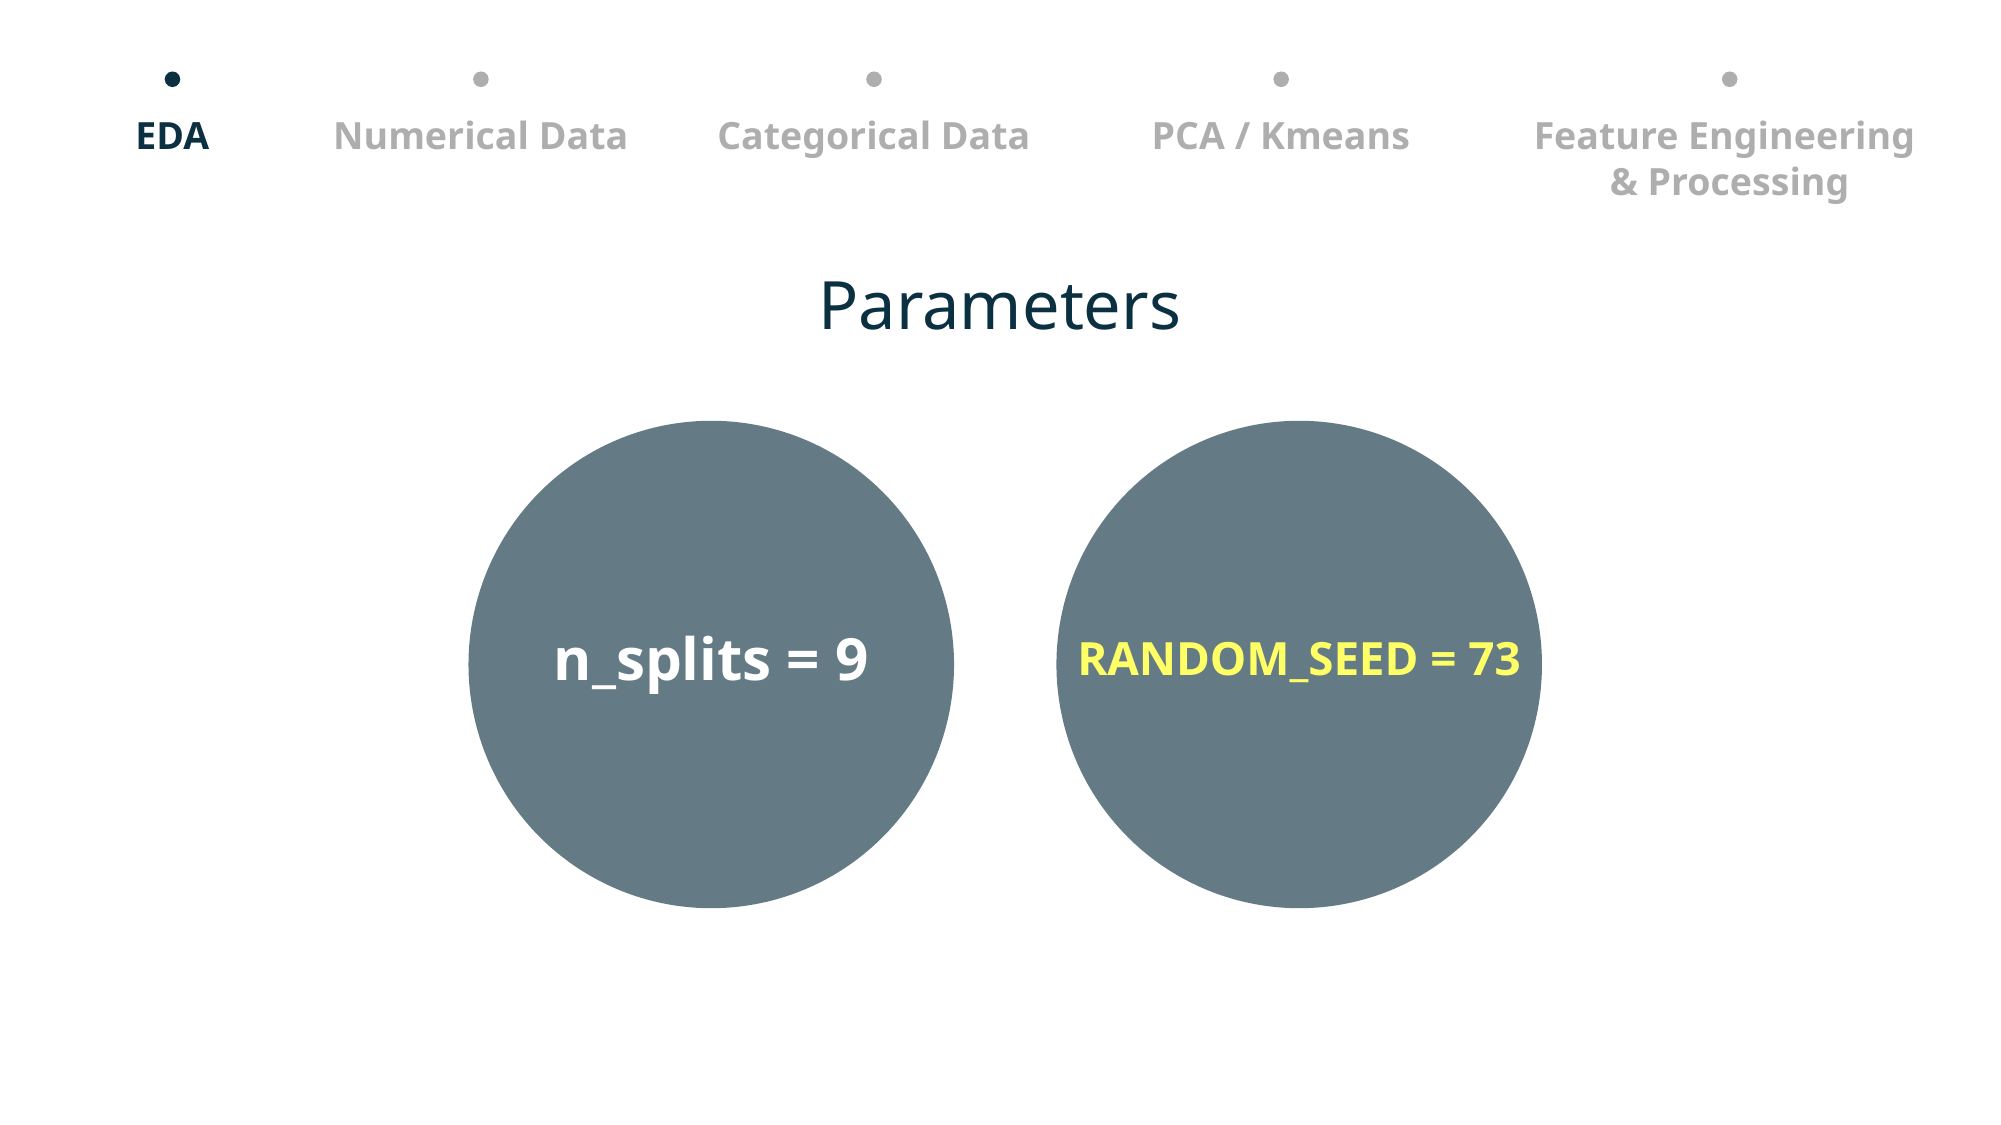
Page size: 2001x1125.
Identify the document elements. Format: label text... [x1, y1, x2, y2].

text_box [1720, 69, 1740, 89]
text_box RANDOM_SEED = 73 [1062, 622, 1536, 692]
text_box [864, 69, 884, 89]
text_box Categorical Data [702, 105, 1046, 165]
text_box [466, 419, 956, 910]
text_box EDA [120, 105, 225, 165]
text_box [1054, 419, 1544, 910]
text_box [1271, 69, 1291, 89]
text_box PCA / Kmeans [1136, 105, 1426, 165]
text_box n_splits = 9 [539, 614, 884, 700]
text_box Parameters [106, 255, 1894, 350]
text_box Feature Engineering & Processing [1519, 105, 1941, 210]
text_box [471, 69, 491, 89]
text_box Numerical Data [318, 105, 644, 165]
text_box [163, 69, 182, 89]
